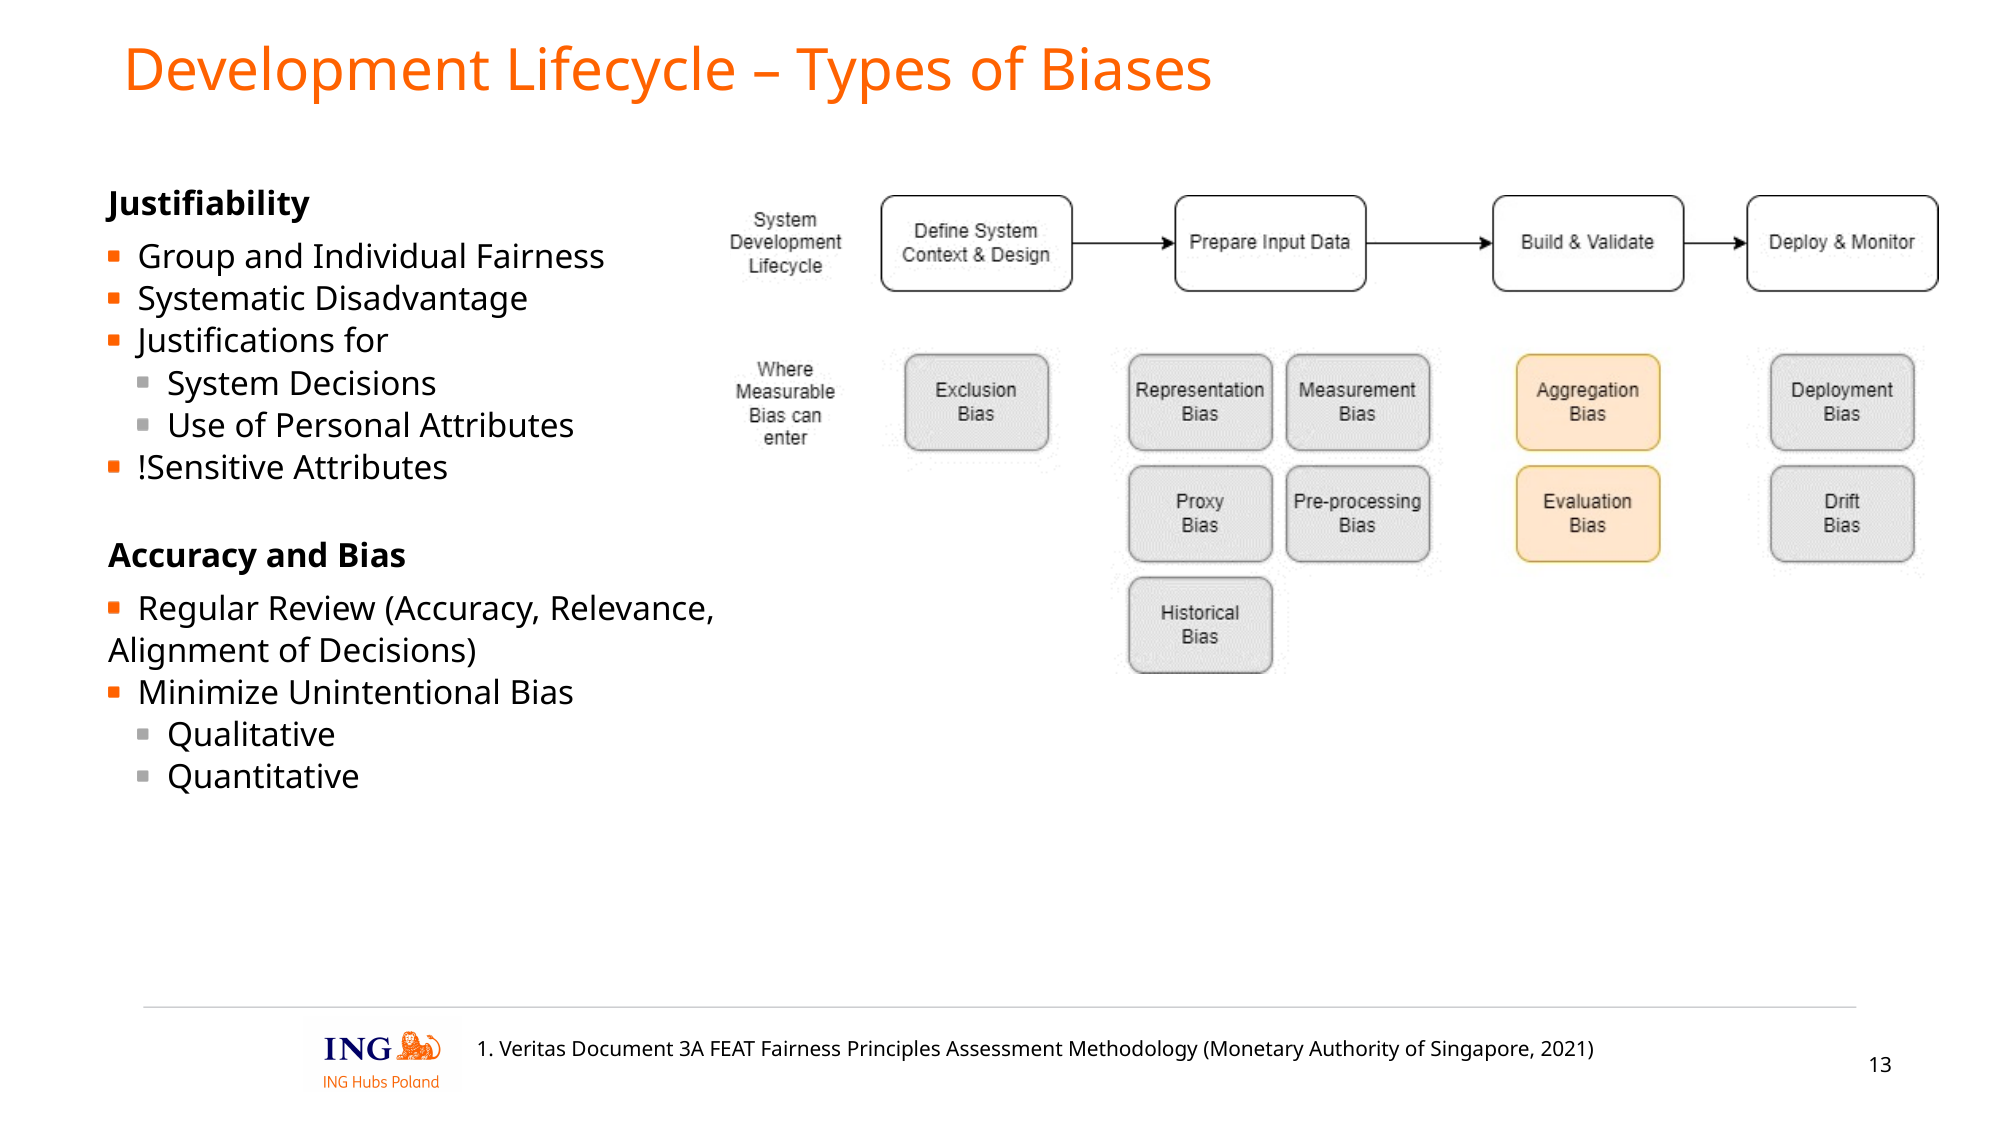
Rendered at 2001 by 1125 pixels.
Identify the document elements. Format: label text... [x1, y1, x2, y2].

picture [137, 722, 161, 746]
picture [137, 370, 161, 394]
list Justifiability Group and Individual Fairness Systematic Disadvantage Justifications for System Decisions Use of Personal Attributes !Sensitive Attributes Accuracy and Bias Regular Review (Accuracy, Relevance, Alignment of Decisions) Minimize Unintentional Bias Qualitative Quantitative [108, 187, 1893, 1017]
text_box Development Lifecycle – Types of Biases [108, 4, 1893, 139]
picture [303, 1016, 462, 1092]
picture [108, 244, 132, 268]
picture [108, 286, 132, 310]
slide_number 13 [1810, 1050, 1892, 1082]
picture [108, 328, 132, 352]
picture [108, 595, 132, 620]
picture [730, 195, 1939, 674]
picture [108, 454, 132, 479]
picture [108, 680, 132, 704]
text_box 1. Veritas Document 3A FEAT Fairness Principles Assessment Methodology (Monetary Authority of Singapore, 2021) [462, 1028, 1784, 1069]
picture [137, 764, 161, 788]
picture [137, 412, 161, 437]
